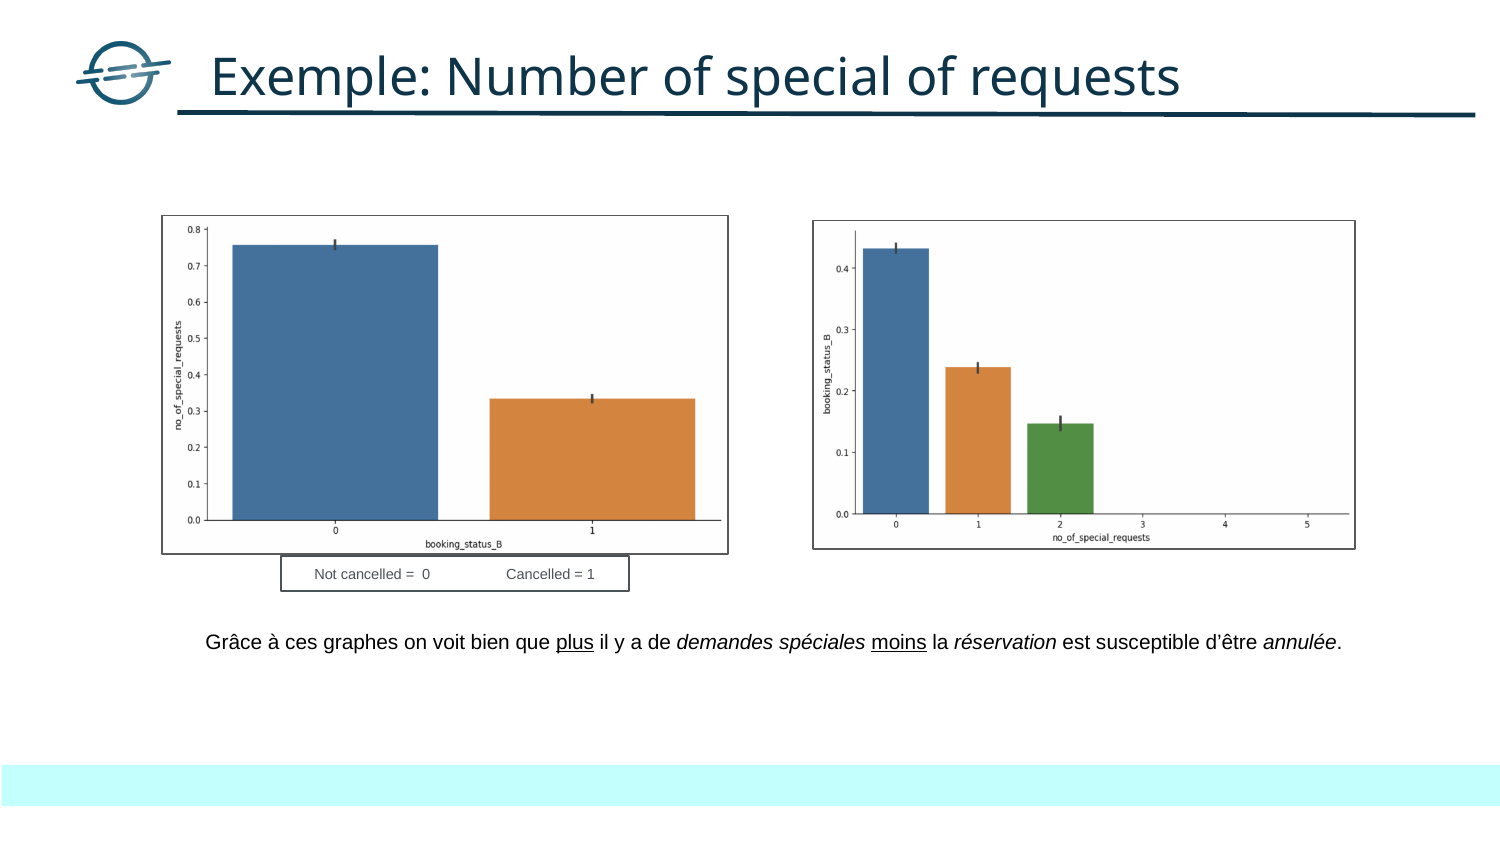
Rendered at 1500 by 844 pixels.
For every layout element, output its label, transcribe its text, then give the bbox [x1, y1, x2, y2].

text_box Grâce à ces graphes on voit bien que plus il y a de demandes spéciales moins la réservation est susceptible d’être annulée. [75, 616, 1472, 667]
text_box Not cancelled = 0 Cancelled = 1 [280, 562, 629, 592]
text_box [177, 112, 1476, 116]
title Exemple: Number of special of requests [195, 28, 1434, 110]
text_box [1, 764, 1500, 807]
picture [162, 215, 728, 554]
picture [75, 41, 171, 106]
picture [813, 220, 1355, 549]
